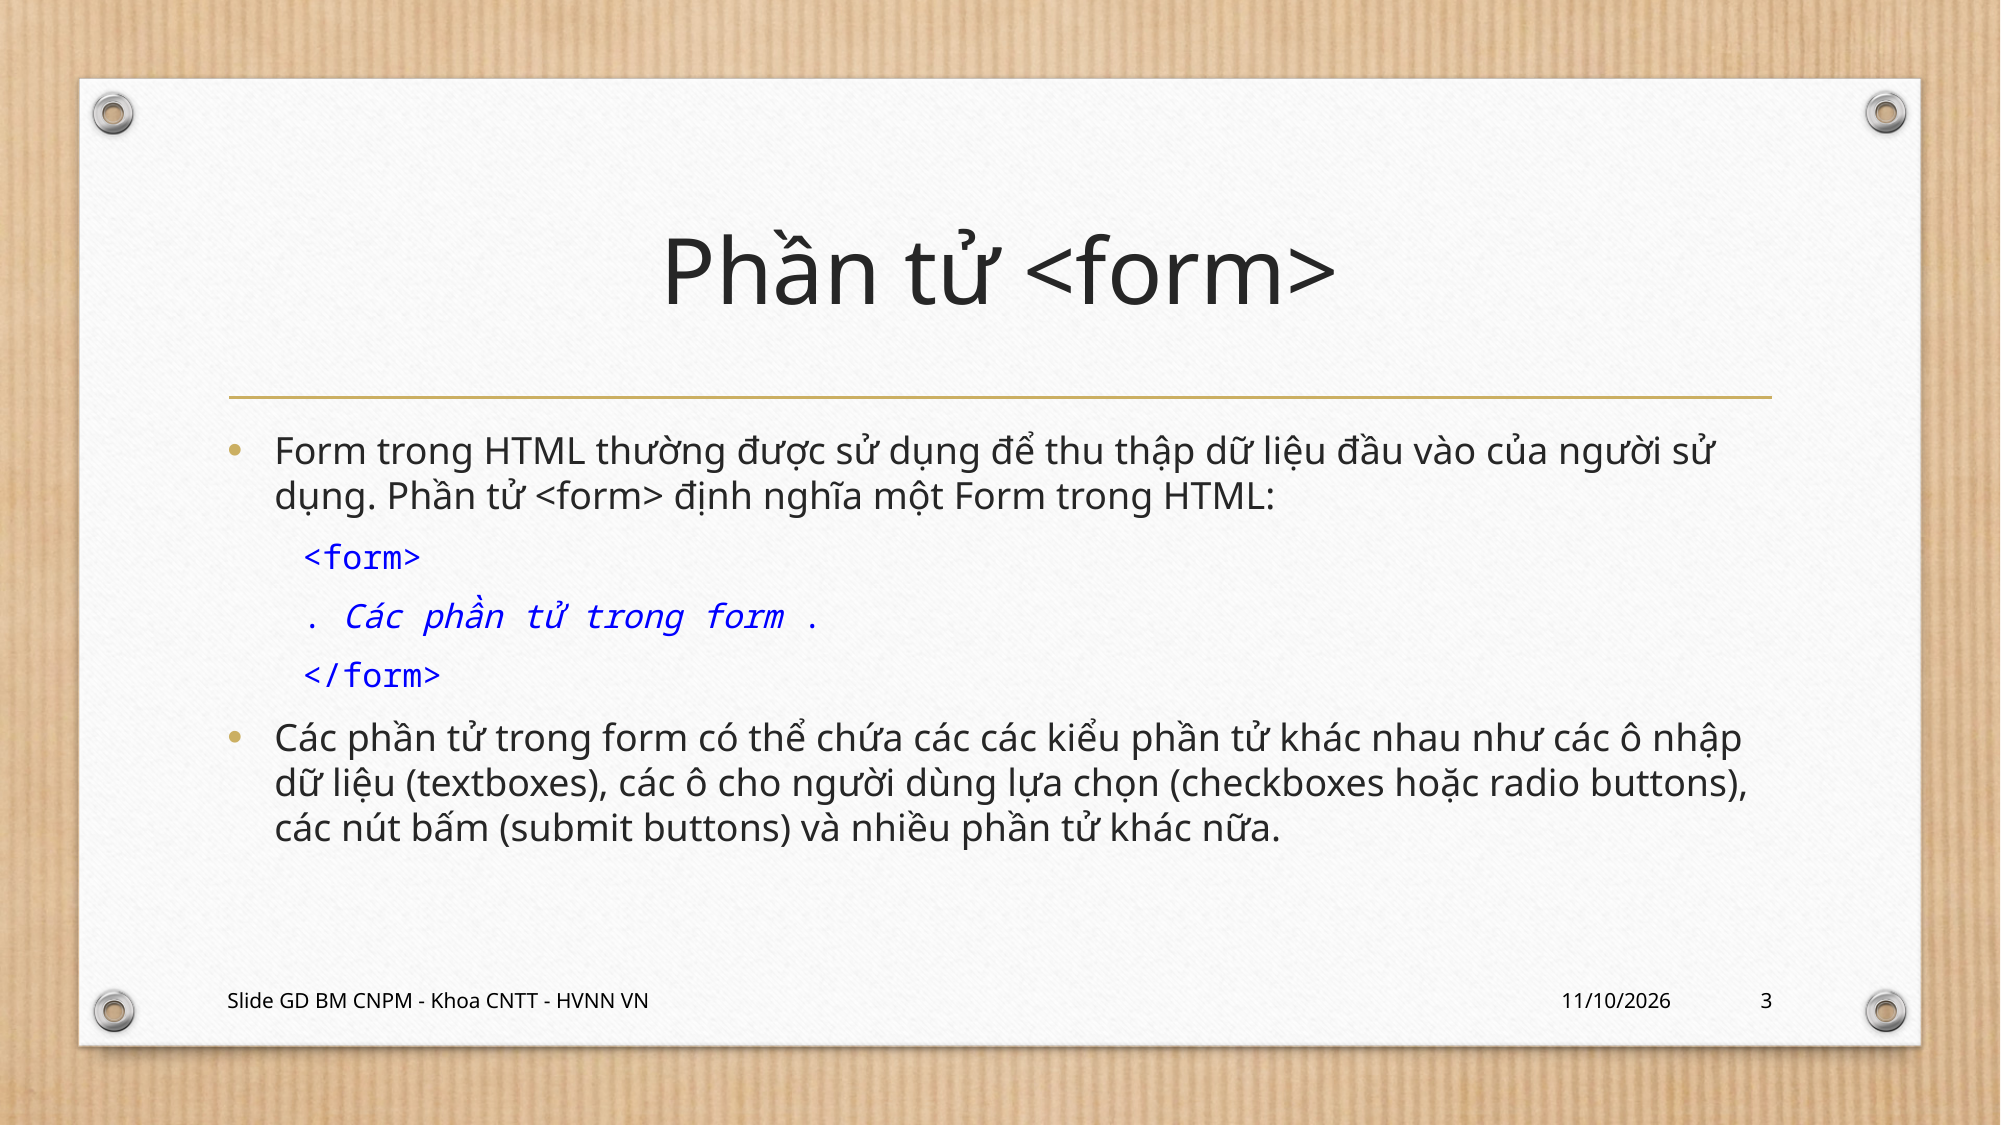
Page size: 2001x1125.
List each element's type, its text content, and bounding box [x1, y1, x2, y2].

picture [0, 0, 2001, 1125]
slide_number 3 [1698, 979, 1788, 1025]
list Form trong HTML thường được sử dụng để thu thập dữ liệu đầu vào của người sử dụng. Phần tử <form> định nghĩa một Form trong HTML: <form> . Các phần tử trong form . </form> Các phần tử trong form có thể chứa các các kiểu phần tử khác nhau như các ô nhập dữ liệu (textboxes), các ô cho người dùng lựa chọn (checkboxes hoặc radio buttons), các nút bấm (submit buttons) và nhiều phần tử khác nữa. [212, 419, 1788, 964]
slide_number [1423, 979, 1686, 1025]
title Phần tử <form> [212, 161, 1788, 375]
footer Slide GD BM CNPM - Khoa CNTT - HVNN VN [212, 979, 1411, 1025]
